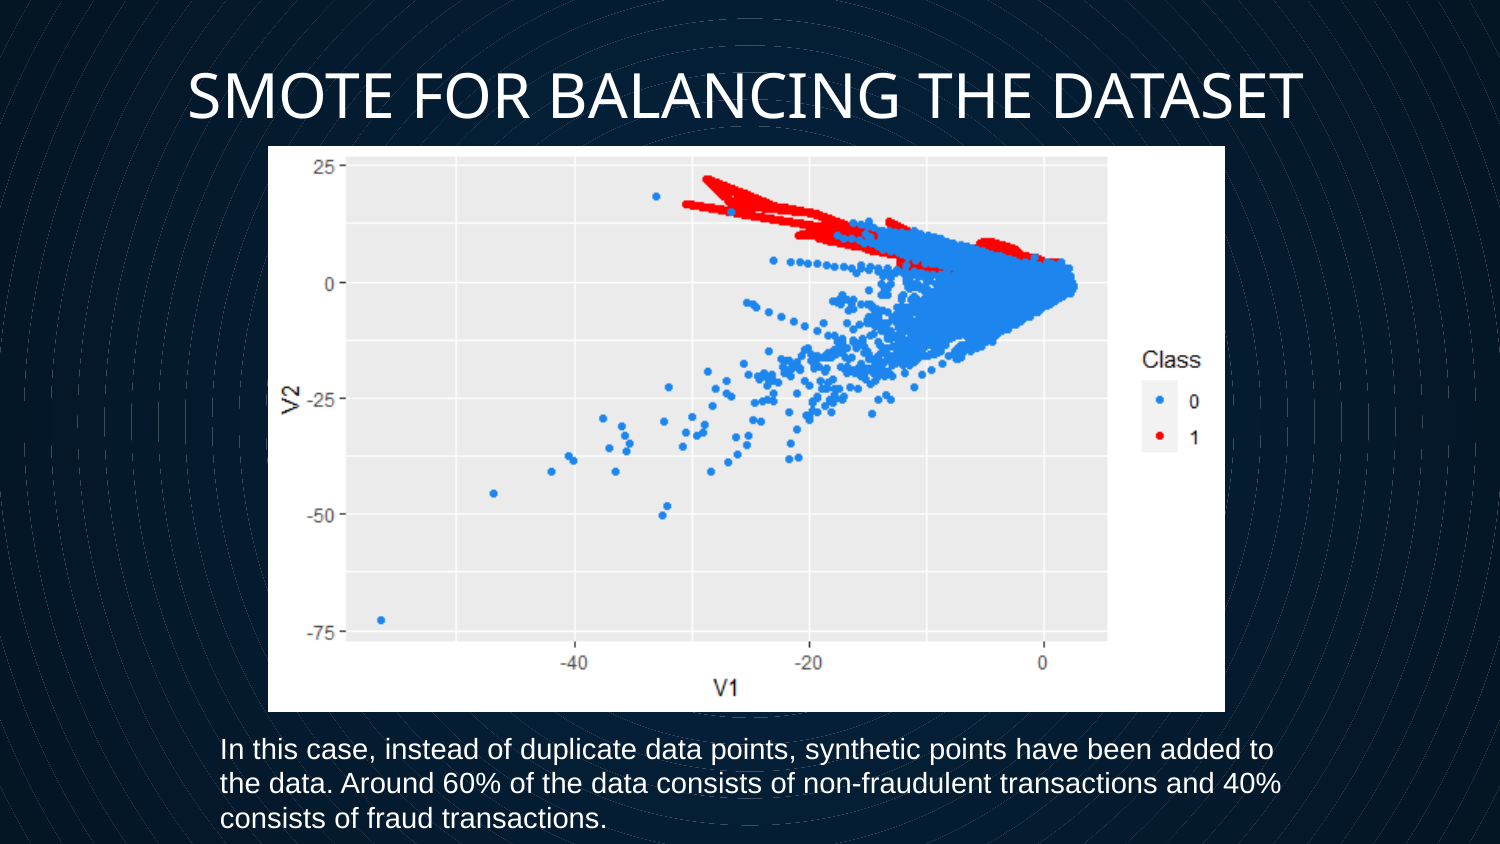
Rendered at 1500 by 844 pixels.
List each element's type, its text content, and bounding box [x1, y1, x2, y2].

title SMOTE FOR BALANCING THE DATASET [47, 46, 1446, 147]
text_box In this case, instead of duplicate data points, synthetic points have been added to the data. Around 60% of the data consists of non-fraudulent transactions and 40% consists of fraud transactions. [205, 722, 1328, 843]
picture [268, 146, 1225, 713]
